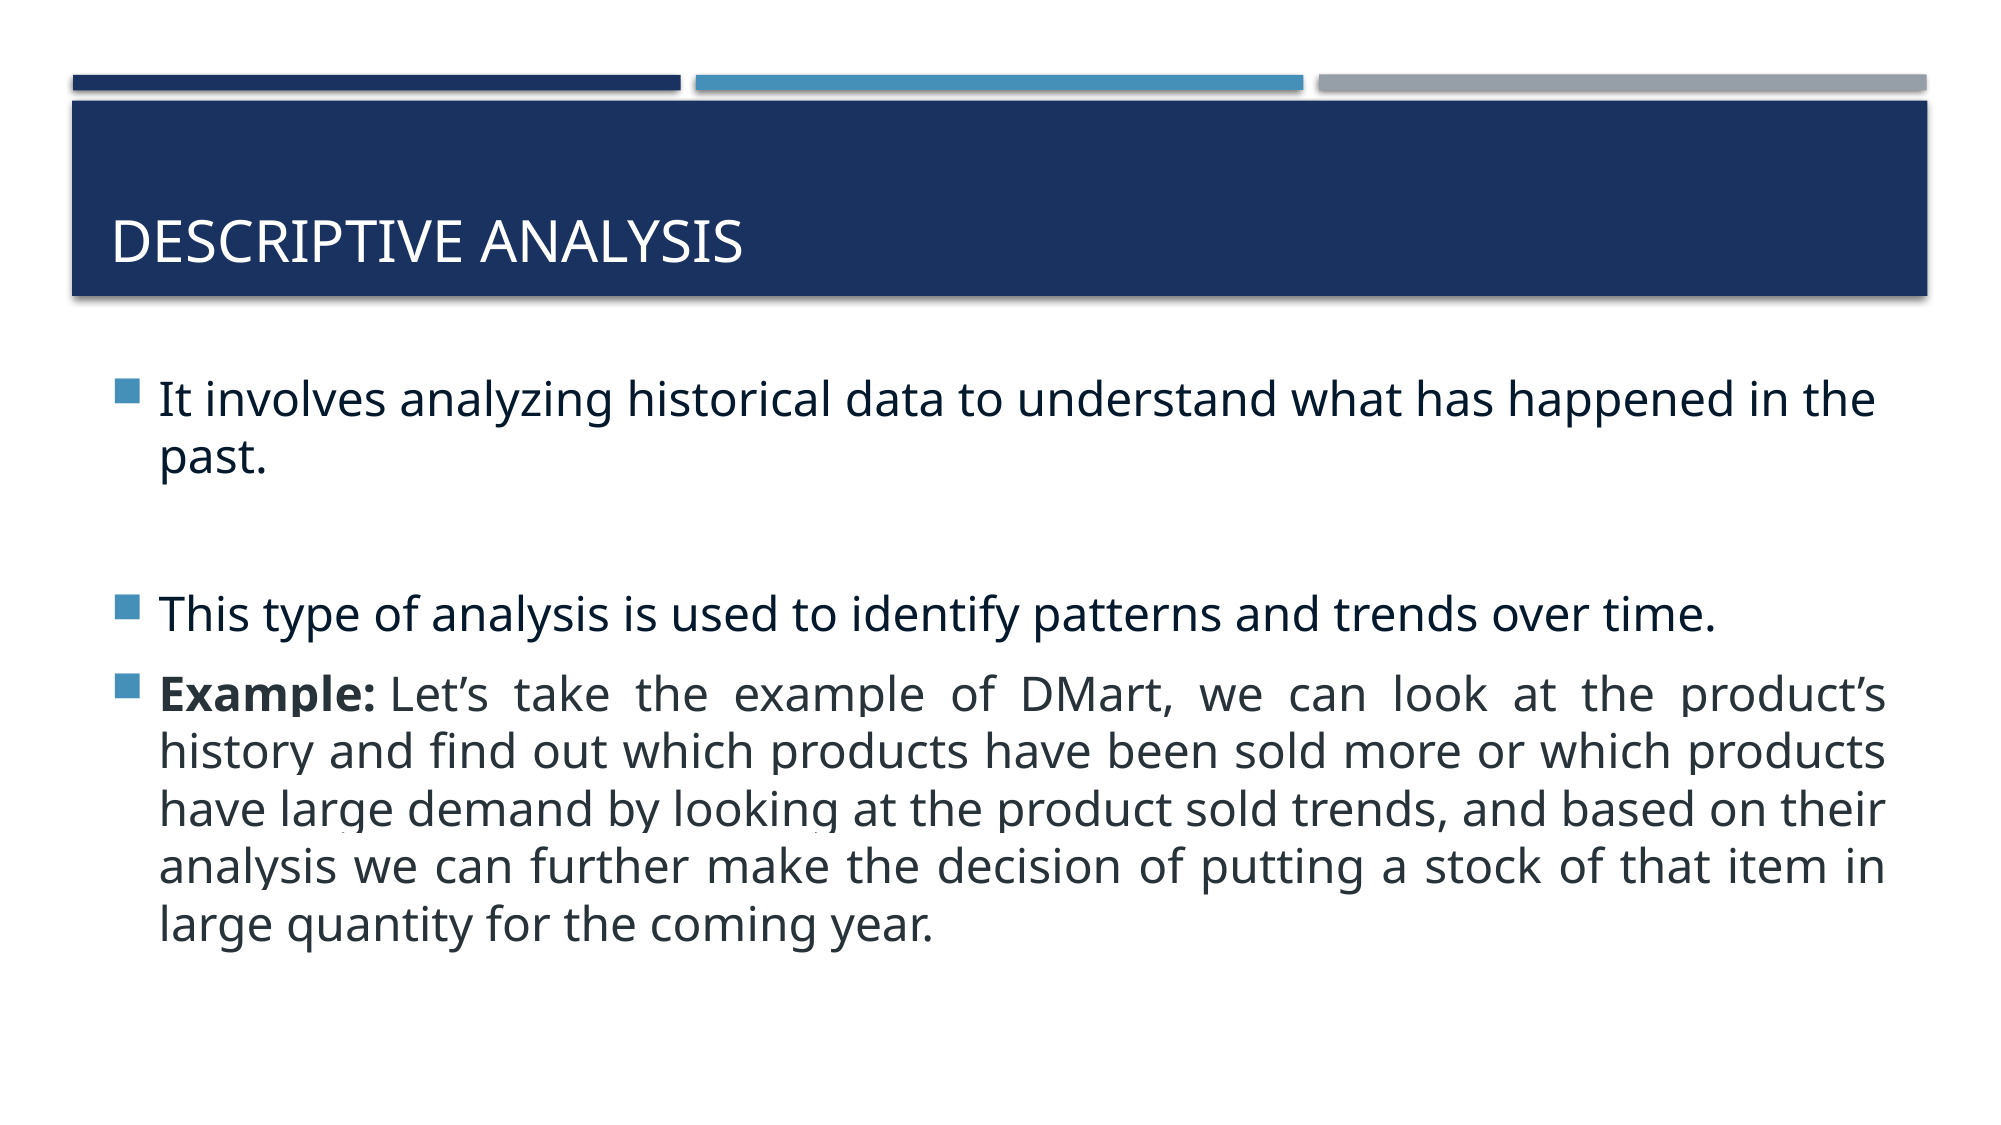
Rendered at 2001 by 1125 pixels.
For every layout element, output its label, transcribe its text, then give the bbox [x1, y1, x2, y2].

list It involves analyzing historical data to understand what has happened in the past. This type of analysis is used to identify patterns and trends over time. Example: Let’s take the example of DMart, we can look at the product’s history and find out which products have been sold more or which products have large demand by looking at the product sold trends, and based on their analysis we can further make the decision of putting a stock of that item in large quantity for the coming year. [95, 357, 1905, 962]
title Descriptive analysis [95, 115, 1905, 282]
